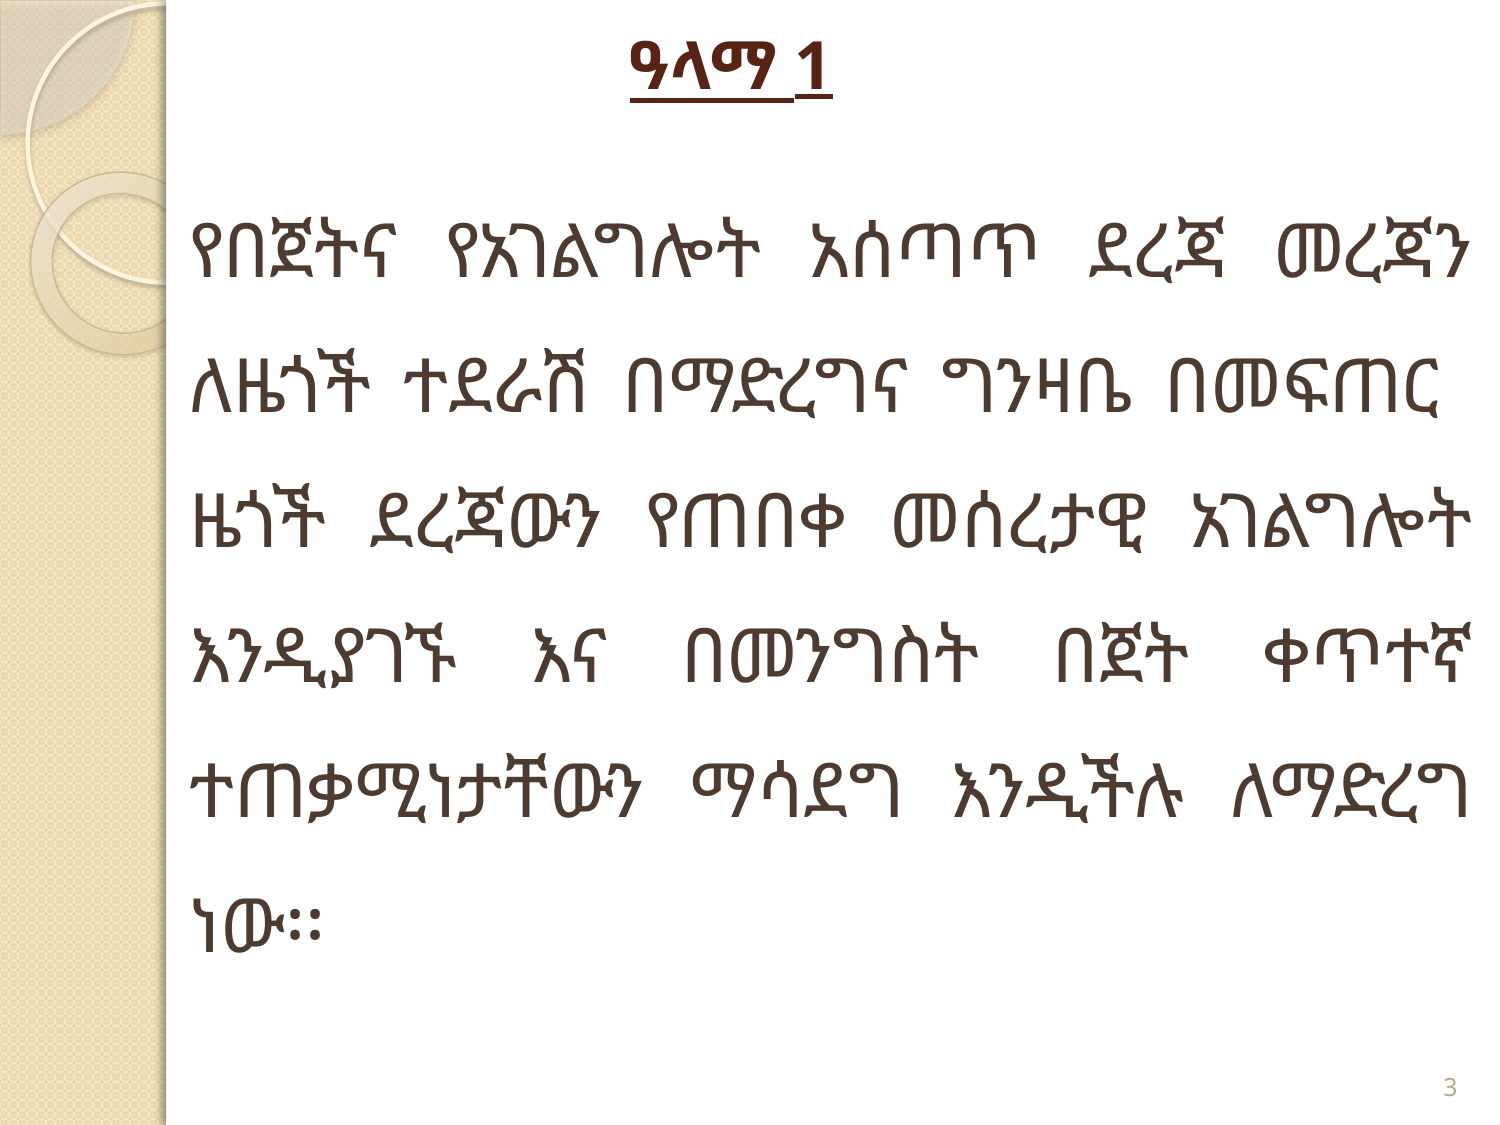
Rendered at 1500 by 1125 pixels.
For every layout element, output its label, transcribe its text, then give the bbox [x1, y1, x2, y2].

slide_number 3 [1413, 1034, 1488, 1113]
list የበጀትና የአገልግሎት አሰጣጥ ደረጃ መረጃን ለዜጎች ተደራሽ በማድረግና ግንዛቤ በመፍጠር ዜጎች ደረጃውን የጠበቀ መሰረታዊ አገልግሎት እንዲያገኙ እና በመንግስት በጀት ቀጥተኛ ተጠቃሚነታቸውን ማሳደግ እንዲችሉ ለማድረግ ነው፡፡ [174, 149, 1488, 1113]
title ዓላማ 1 [162, 12, 1300, 113]
